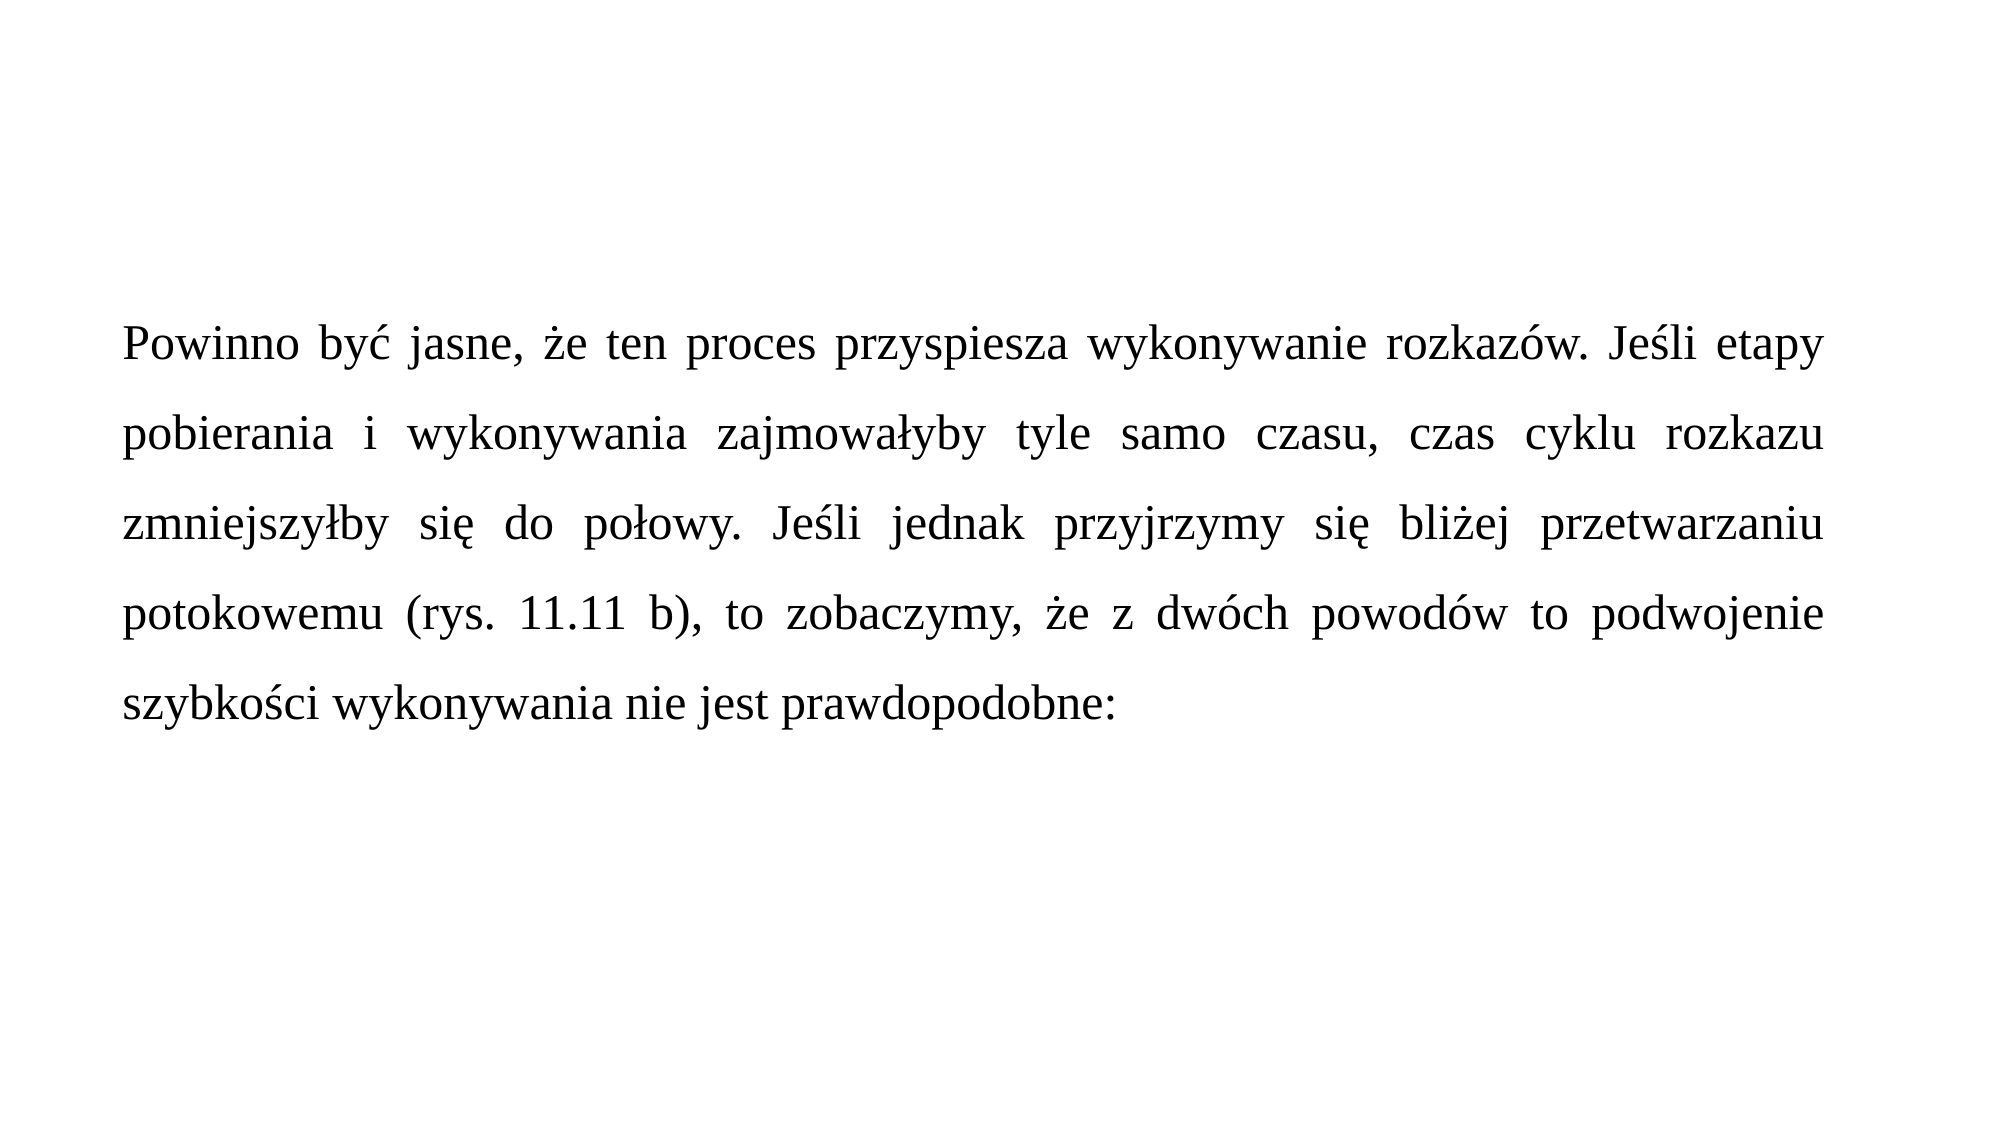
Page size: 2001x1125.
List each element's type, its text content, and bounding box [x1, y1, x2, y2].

text_box Powinno być jasne, że ten proces przyspiesza wykonywanie rozkazów. Jeśli etapy pobierania i wykonywania zajmowałyby tyle samo czasu, czas cyklu rozkazu zmniejszyłby się do połowy. Jeśli jednak przyjrzymy się bliżej przetwarzaniu potokowemu (rys. 11.11 b), to zobaczymy, że z dwóch powodów to podwojenie szybkości wykonywania nie jest prawdopodobne: [107, 272, 1841, 738]
